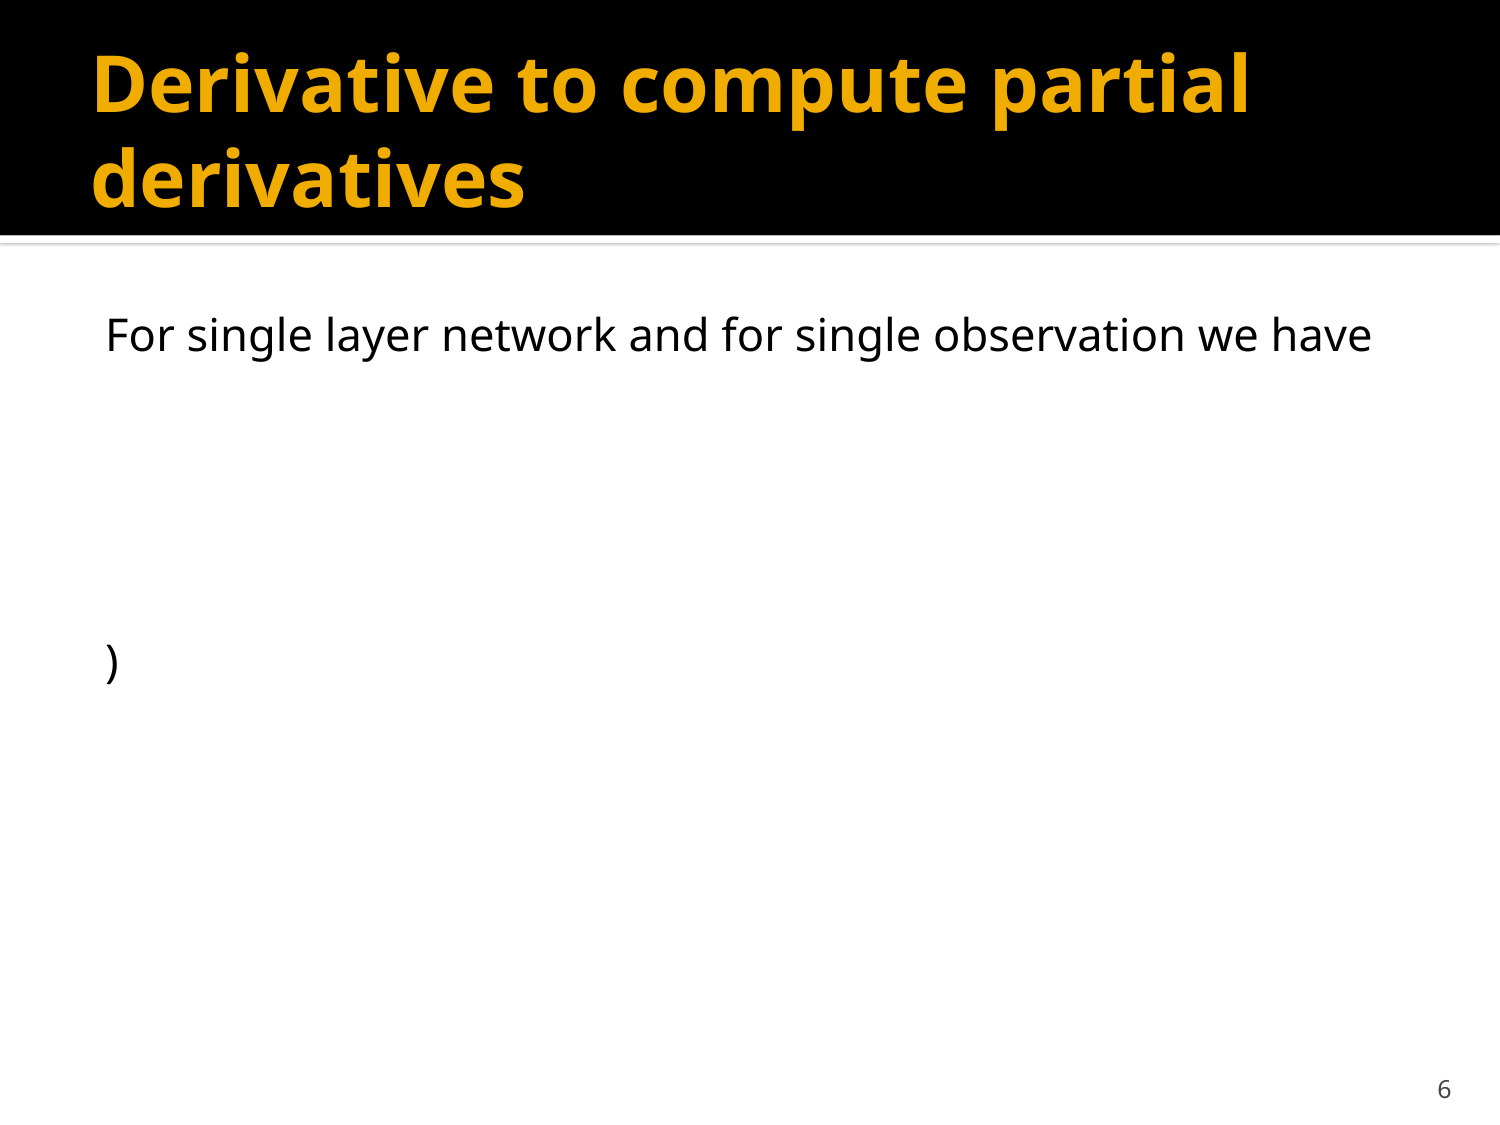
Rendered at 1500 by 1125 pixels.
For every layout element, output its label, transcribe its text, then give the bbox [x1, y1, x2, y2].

slide_number 6 [1345, 1062, 1467, 1108]
title Derivative to compute partial derivatives [75, 25, 1425, 231]
